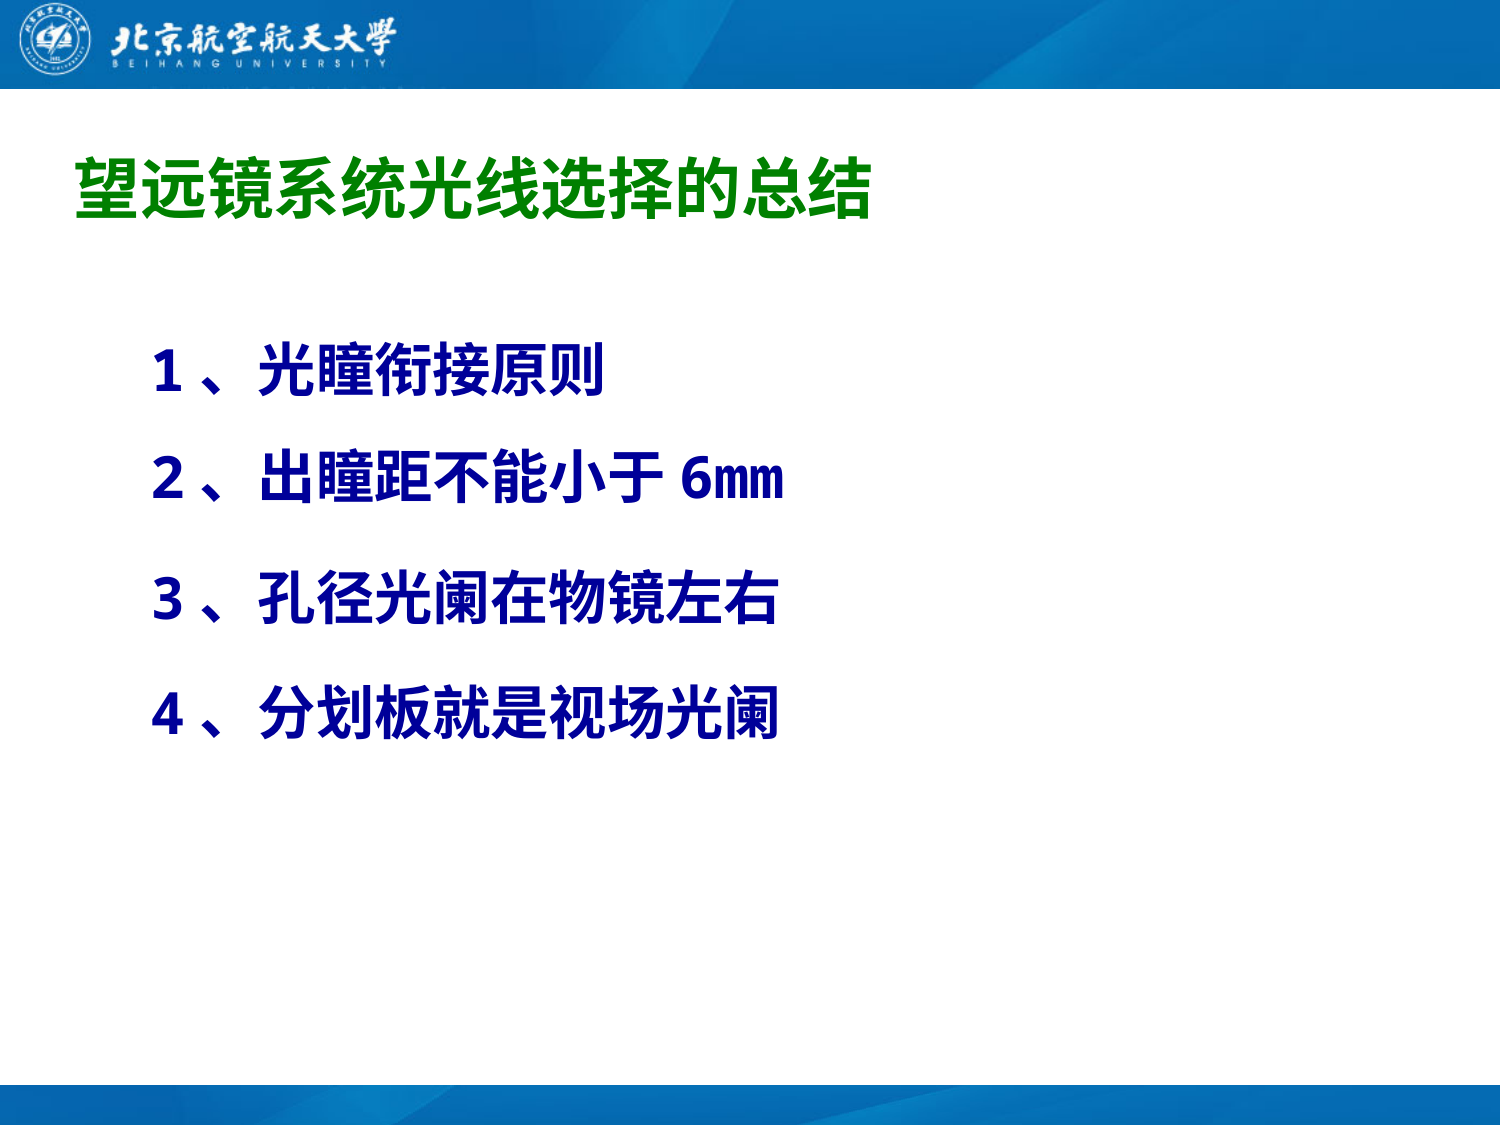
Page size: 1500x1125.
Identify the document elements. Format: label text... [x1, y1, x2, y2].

text_box 4、分划板就是视场光阑 [135, 668, 998, 754]
text_box 2、出瞳距不能小于6mm [135, 432, 833, 518]
text_box 望远镜系统光线选择的总结 [58, 139, 1099, 235]
text_box 3、孔径光阑在物镜左右 [135, 553, 1069, 639]
picture [0, 1085, 1500, 1125]
text_box 1、光瞳衔接原则 [135, 326, 833, 411]
picture [0, 0, 1500, 89]
